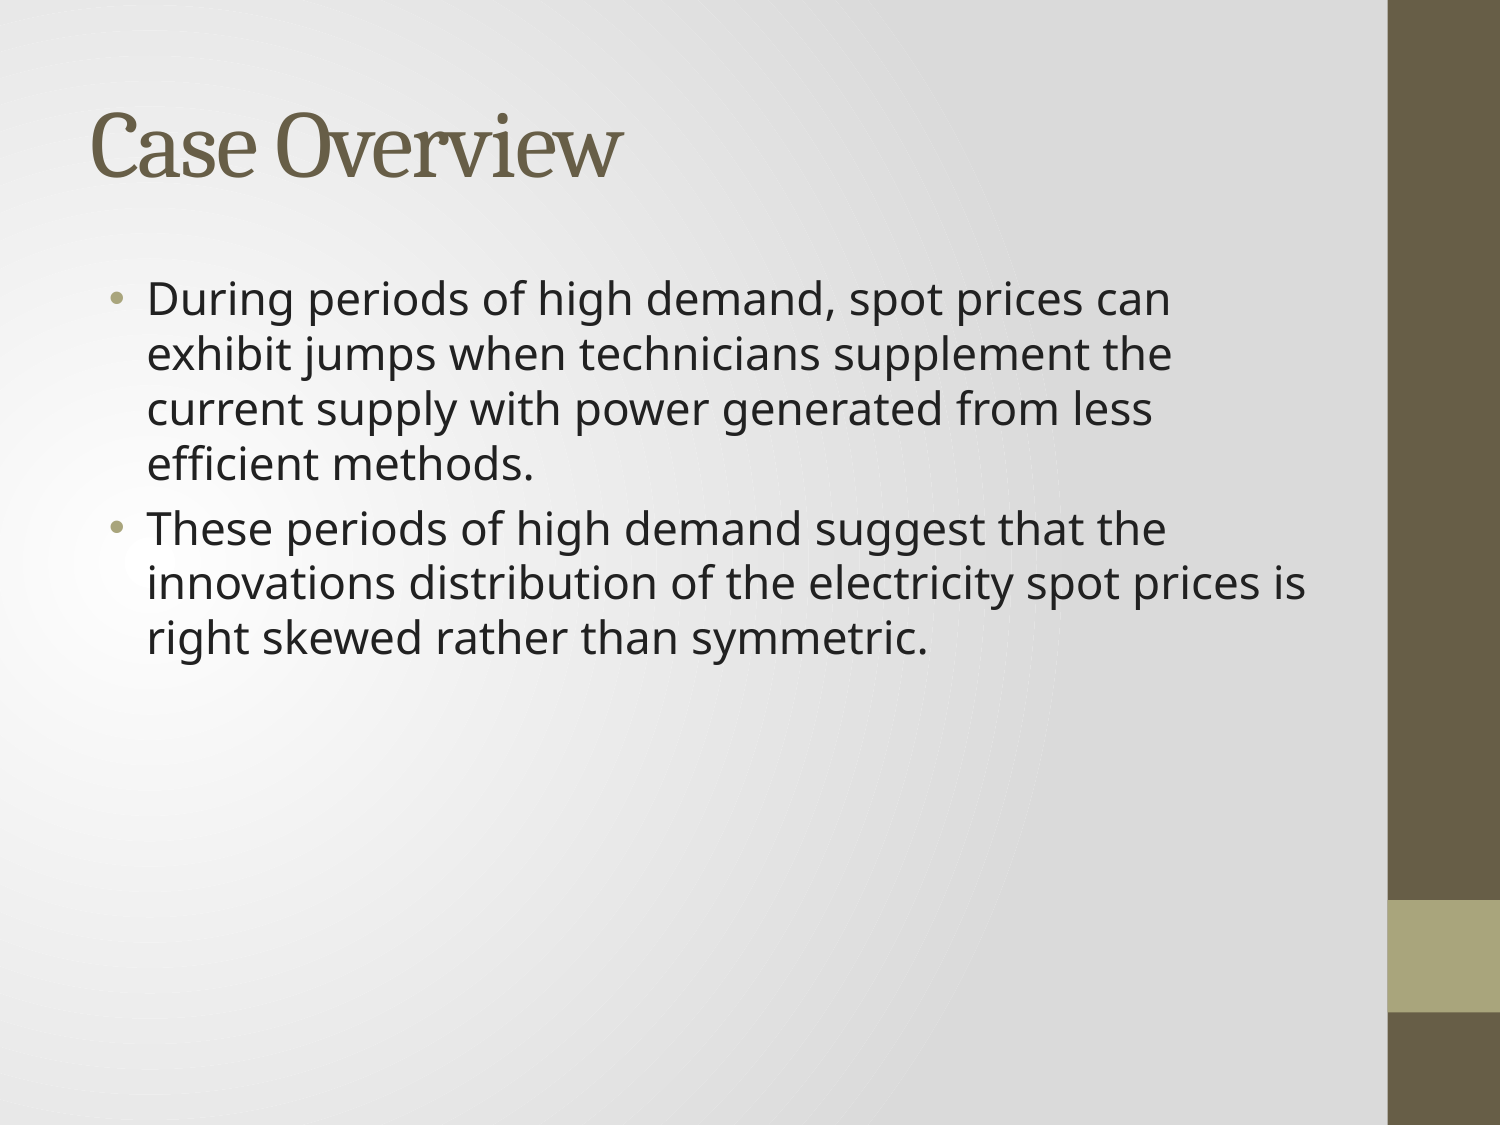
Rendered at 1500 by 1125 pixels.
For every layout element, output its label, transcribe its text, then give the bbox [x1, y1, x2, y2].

list During periods of high demand, spot prices can exhibit jumps when technicians supplement the current supply with power generated from less efficient methods. These periods of high demand suggest that the innovations distribution of the electricity spot prices is right skewed rather than symmetric. [75, 262, 1325, 1050]
title Case Overview [75, 45, 1325, 233]
